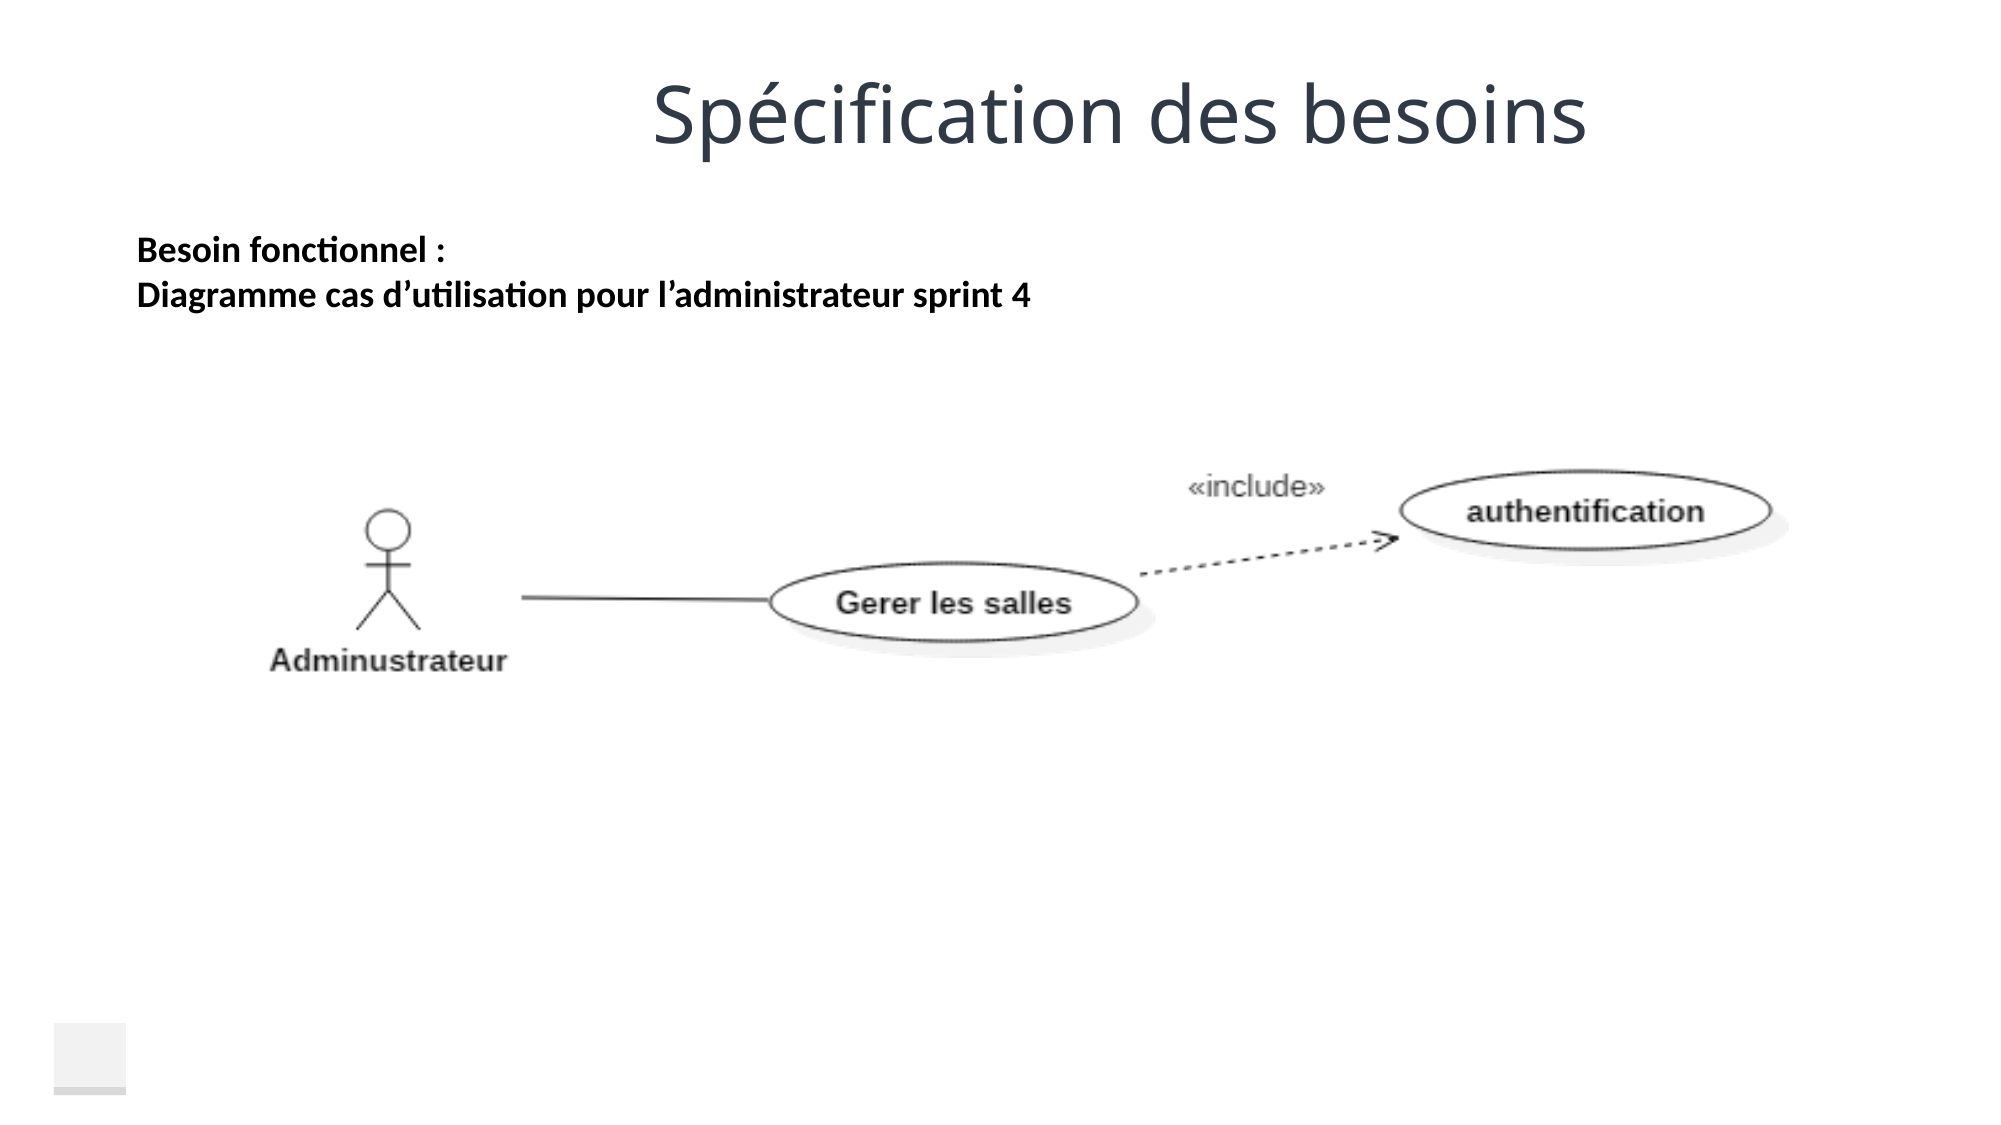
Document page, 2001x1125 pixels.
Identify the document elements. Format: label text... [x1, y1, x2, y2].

text_box Besoin fonctionnel : Diagramme cas d’utilisation pour l’administrateur sprint 4 [122, 217, 1047, 323]
title Spécification des besoins [637, 67, 1900, 169]
picture [234, 449, 1870, 782]
